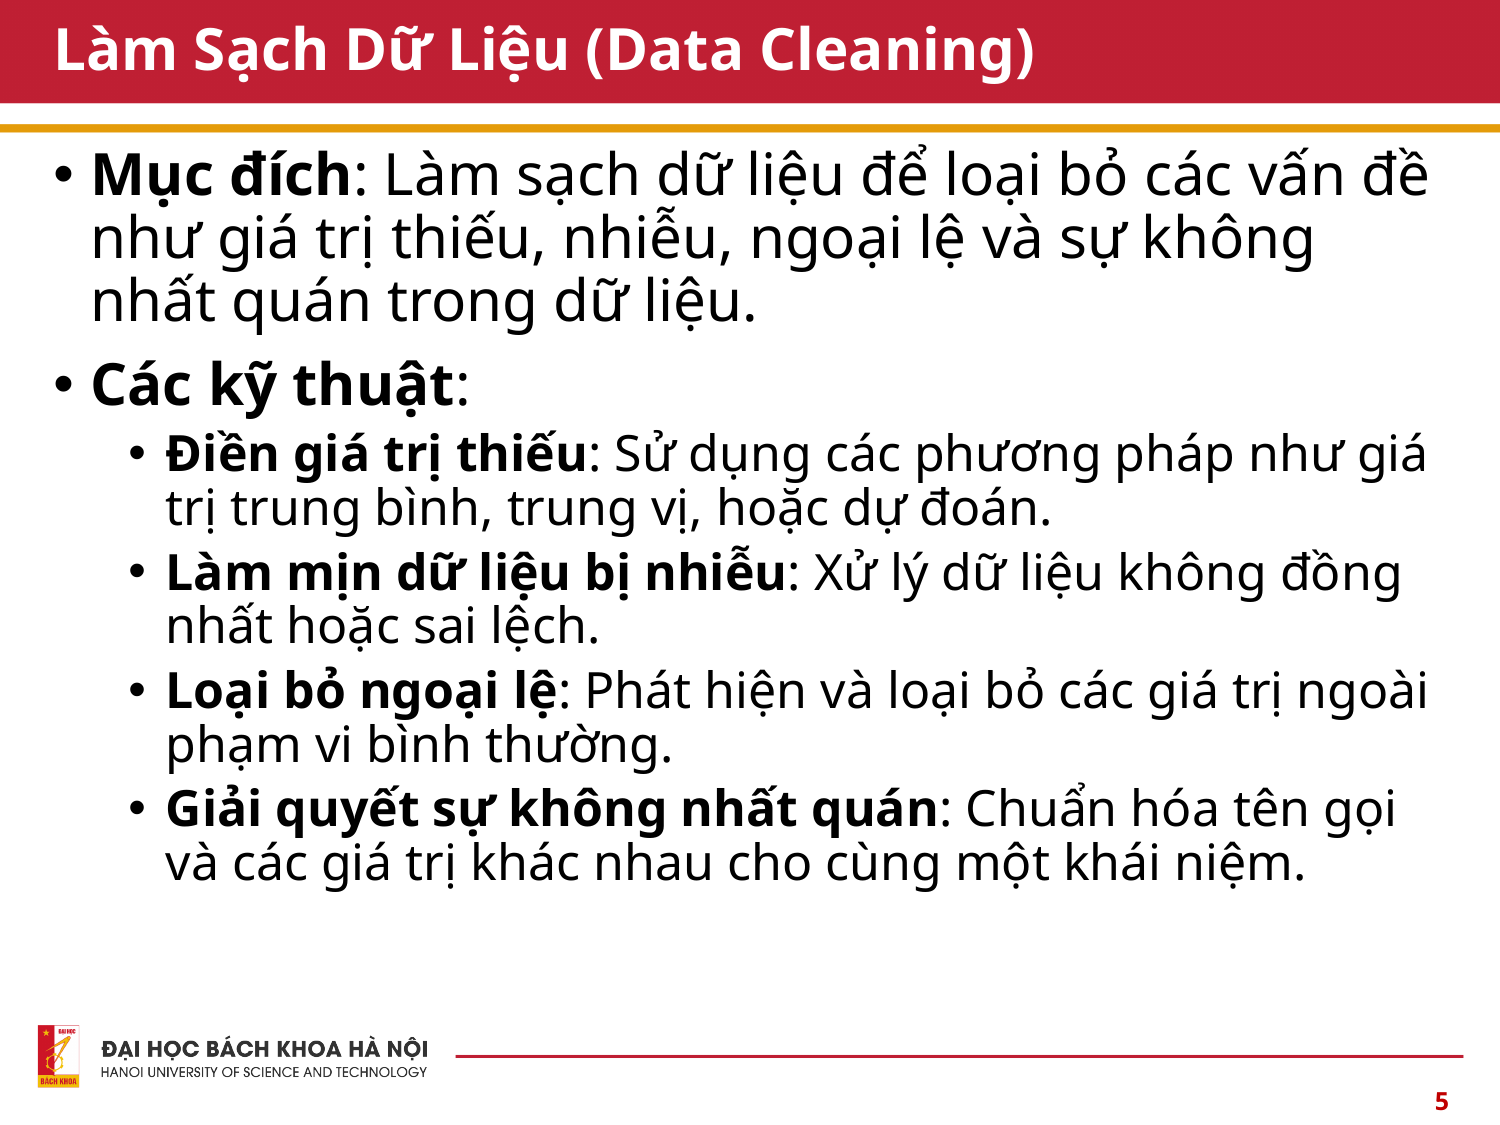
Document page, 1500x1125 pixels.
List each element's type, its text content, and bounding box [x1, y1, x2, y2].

title Làm Sạch Dữ Liệu (Data Cleaning) [38, 12, 1462, 87]
slide_number 5 [1126, 1078, 1464, 1125]
list Mục đích: Làm sạch dữ liệu để loại bỏ các vấn đề như giá trị thiếu, nhiễu, ngoại lệ và sự không nhất quán trong dữ liệu. Các kỹ thuật: Điền giá trị thiếu: Sử dụng các phương pháp như giá trị trung bình, trung vị, hoặc dự đoán. Làm mịn dữ liệu bị nhiễu: Xử lý dữ liệu không đồng nhất hoặc sai lệch. Loại bỏ ngoại lệ: Phát hiện và loại bỏ các giá trị ngoài phạm vi bình thường. Giải quyết sự không nhất quán: Chuẩn hóa tên gọi và các giá trị khác nhau cho cùng một khái niệm. [38, 138, 1462, 1008]
picture [0, 0, 1500, 1125]
